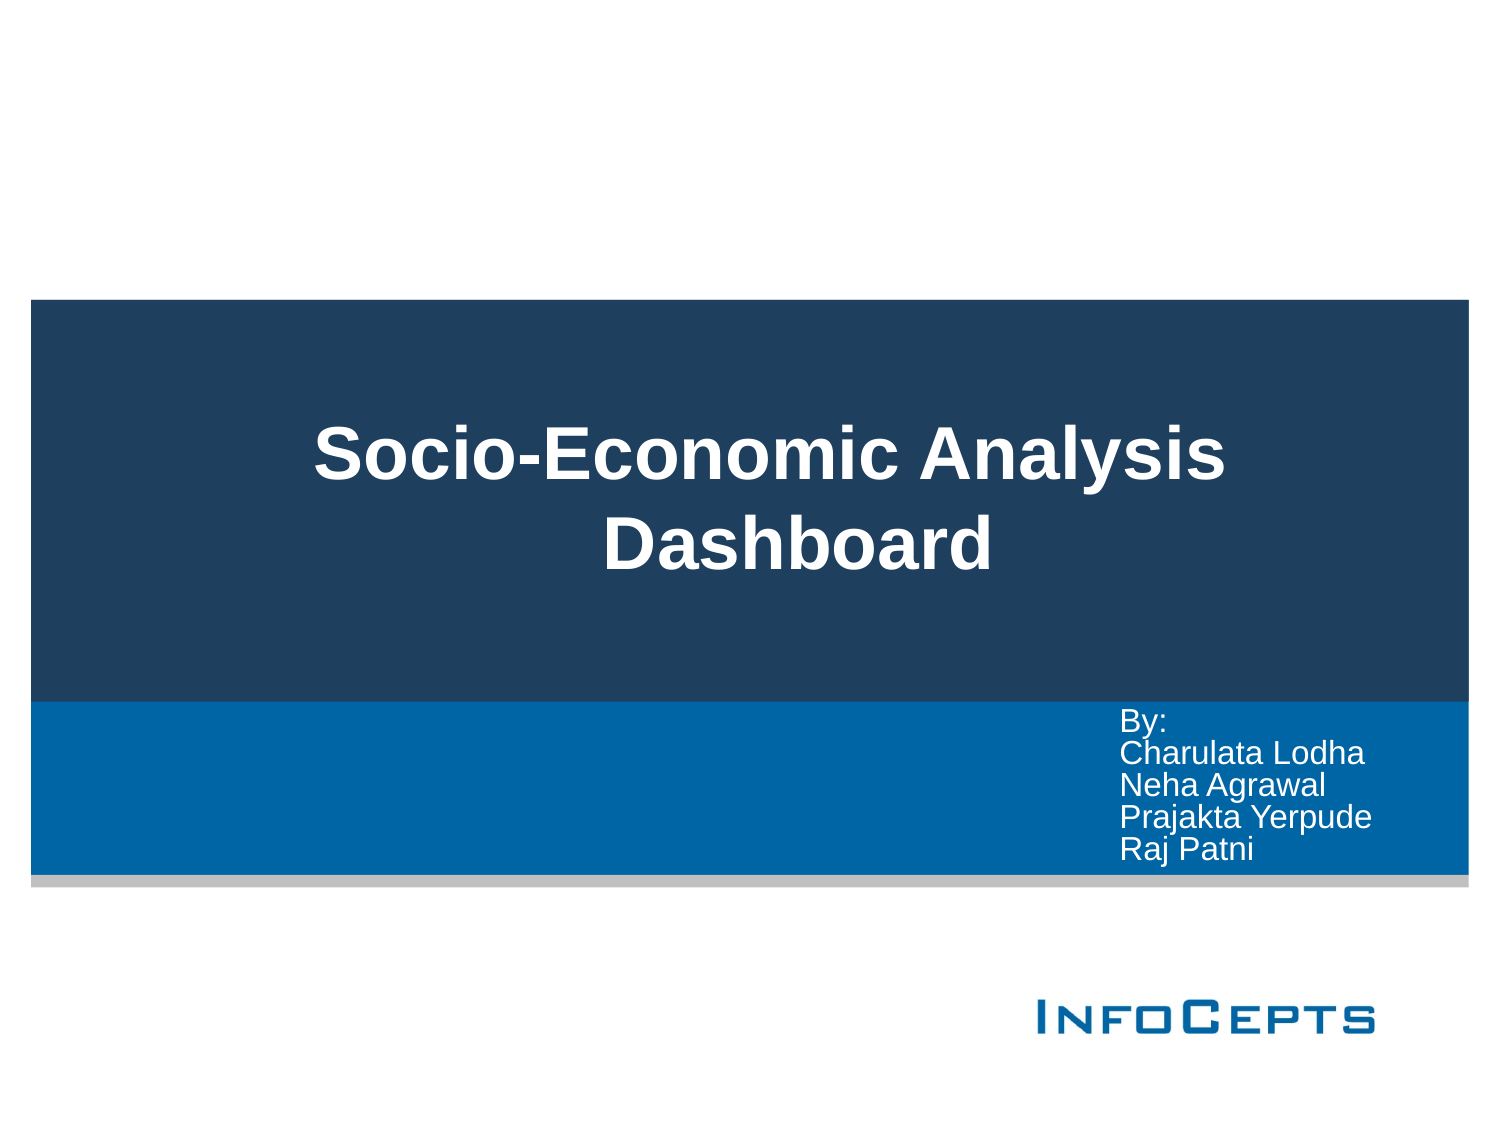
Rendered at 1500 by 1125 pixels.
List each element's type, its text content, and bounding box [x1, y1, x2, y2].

picture [1036, 999, 1375, 1034]
title By: Charulata Lodha Neha Agrawal Prajakta Yerpude Raj Patni [1104, 703, 1448, 870]
list Socio-Economic Analysis Dashboard [149, 396, 1392, 616]
